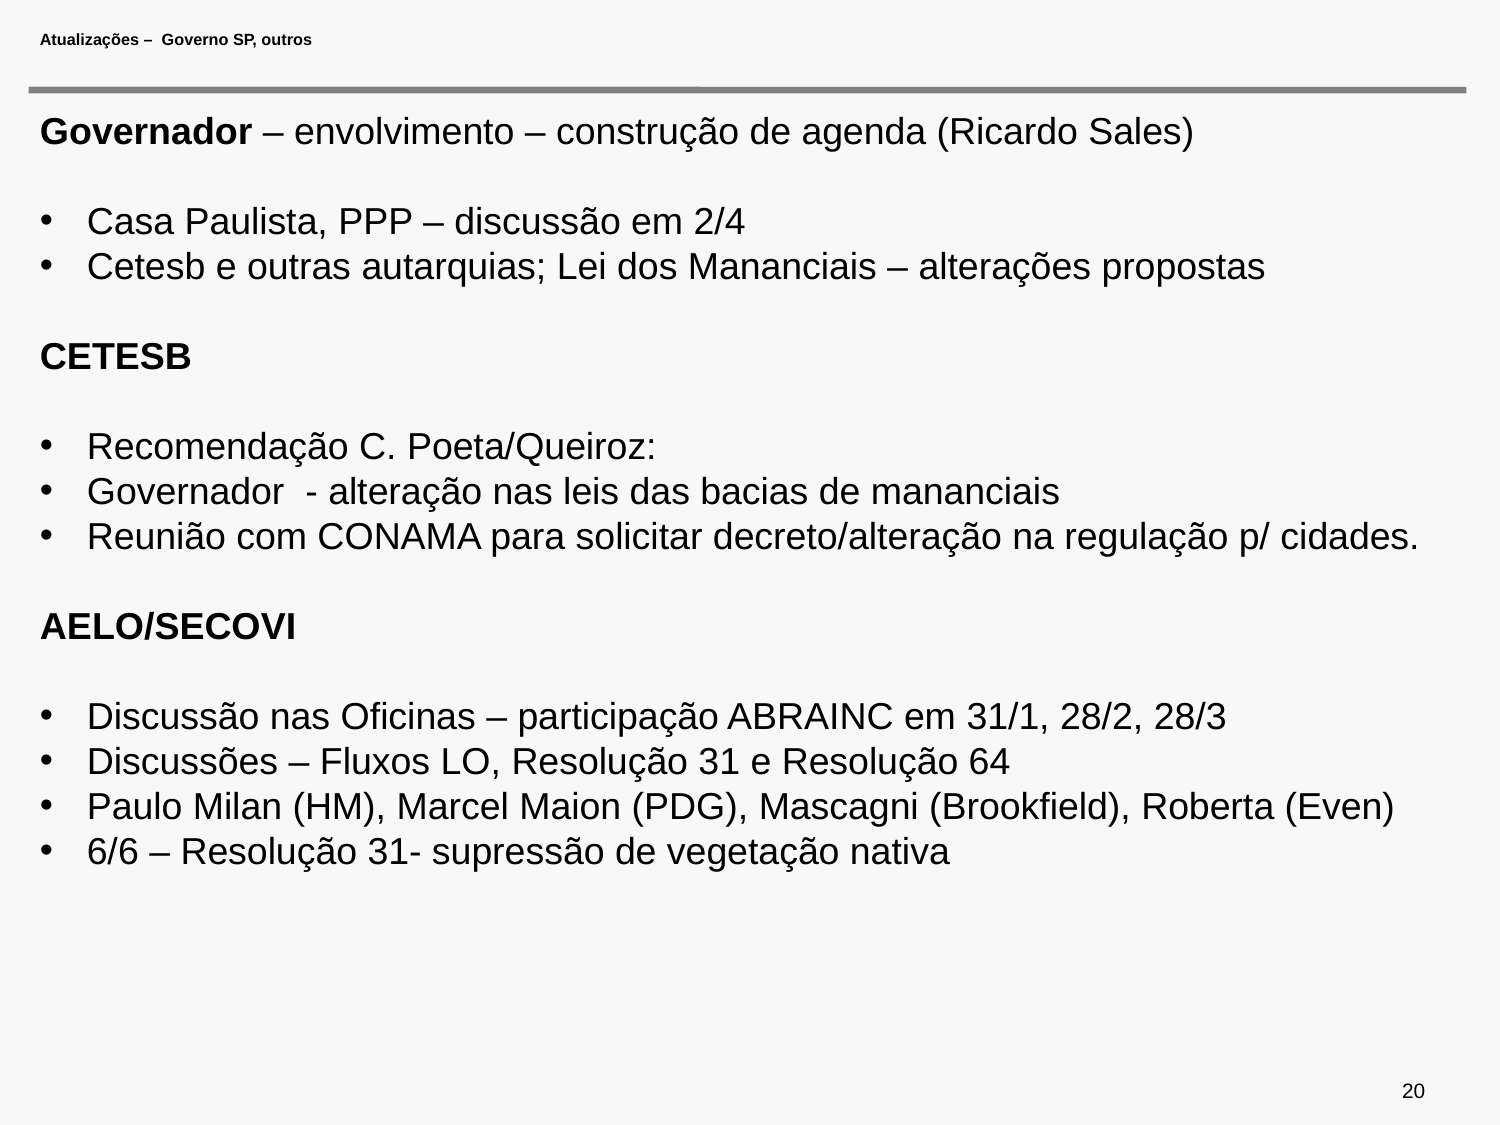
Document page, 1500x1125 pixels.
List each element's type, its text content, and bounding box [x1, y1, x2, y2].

text_box 20 [1074, 1077, 1425, 1103]
text_box Governador – envolvimento – construção de agenda (Ricardo Sales) Casa Paulista, PPP – discussão em 2/4 Cetesb e outras autarquias; Lei dos Mananciais – alterações propostas CETESB Recomendação C. Poeta/Queiroz: Governador - alteração nas leis das bacias de mananciais Reunião com CONAMA para solicitar decreto/alteração na regulação p/ cidades. AELO/SECOVI Discussão nas Oficinas – participação ABRAINC em 31/1, 28/2, 28/3 Discussões – Fluxos LO, Resolução 31 e Resolução 64 Paulo Milan (HM), Marcel Maion (PDG), Mascagni (Brookfield), Roberta (Even) 6/6 – Resolução 31- supressão de vegetação nativa [29, 101, 1445, 923]
title Atualizações – Governo SP, outros [39, 30, 1445, 67]
